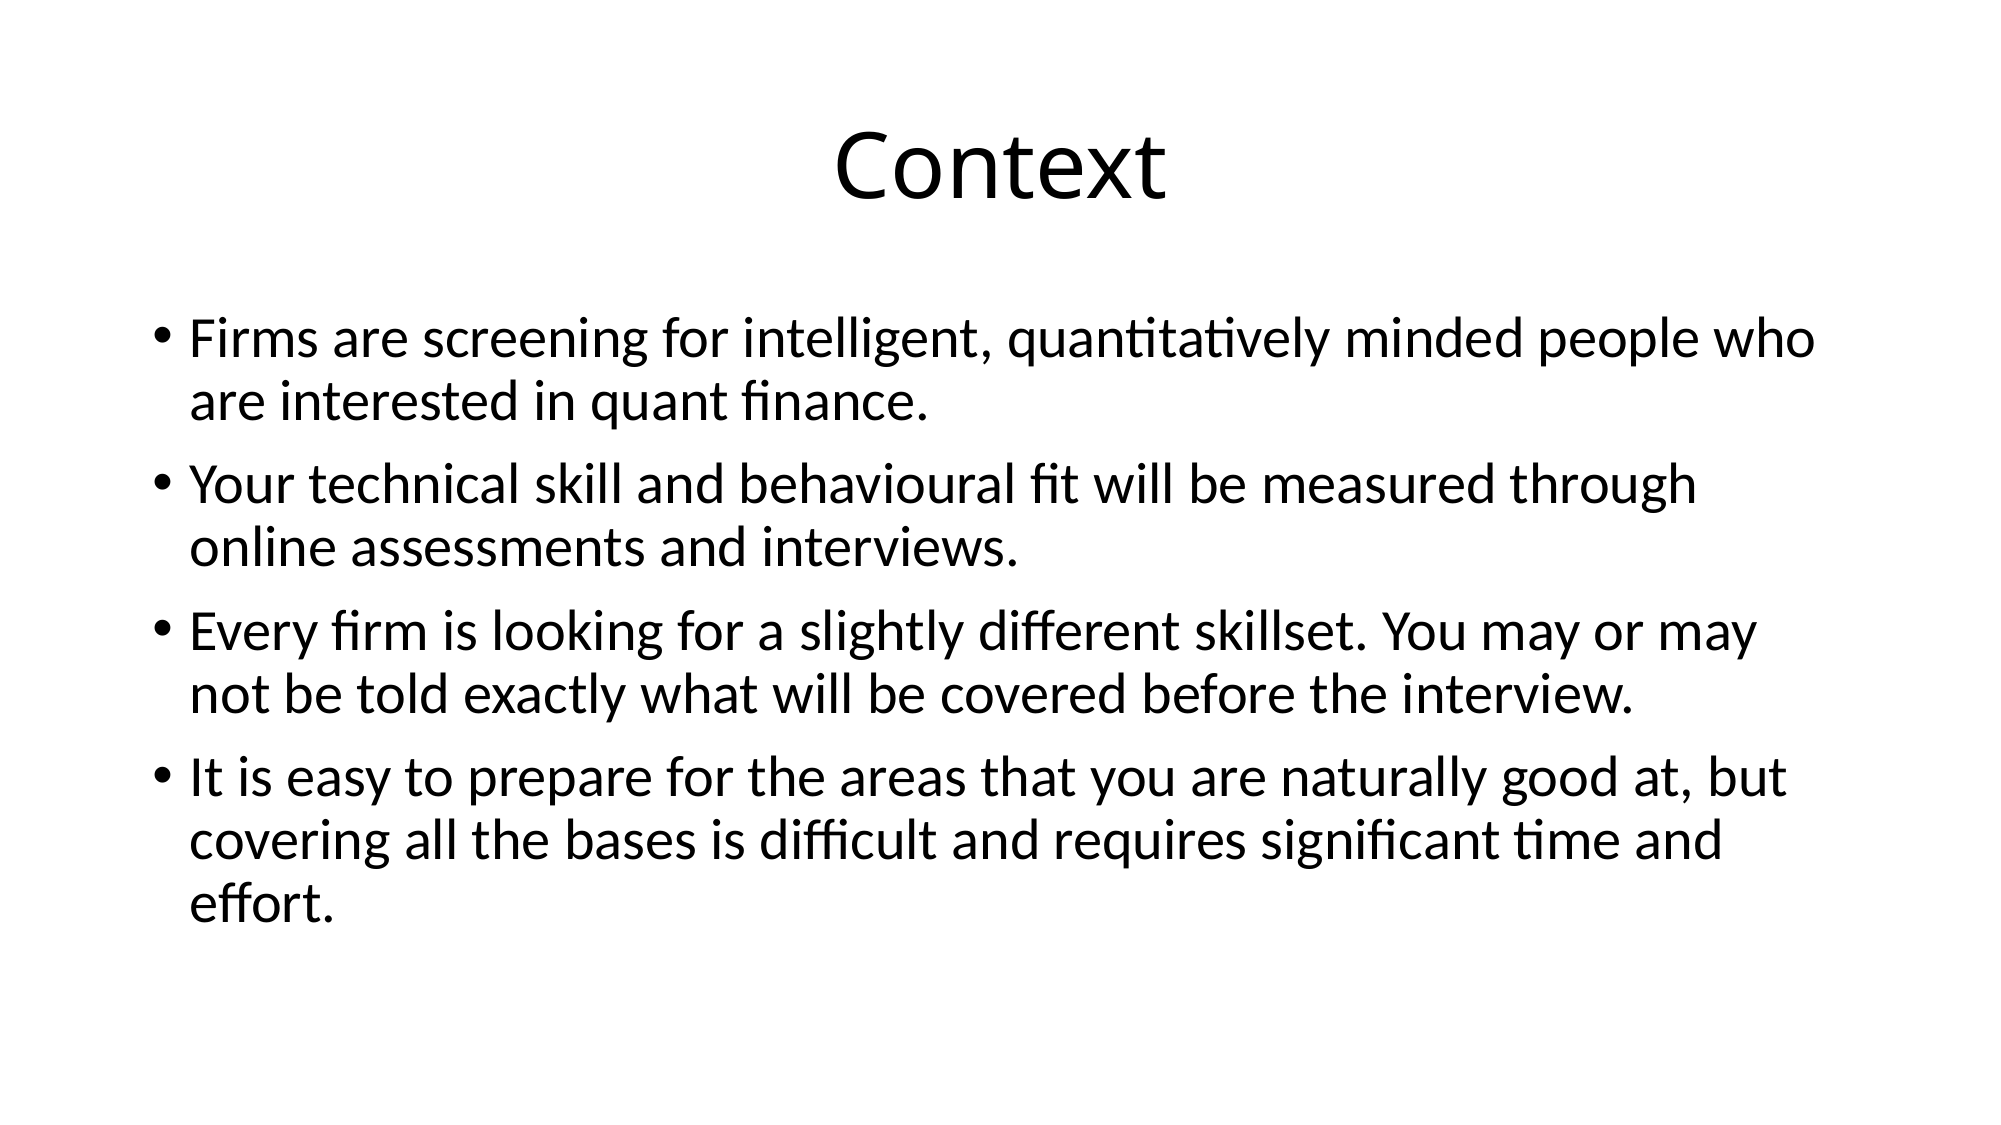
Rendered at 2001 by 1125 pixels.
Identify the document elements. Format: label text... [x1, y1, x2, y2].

list Firms are screening for intelligent, quantitatively minded people who are interested in quant finance. Your technical skill and behavioural fit will be measured through online assessments and interviews. Every firm is looking for a slightly different skillset. You may or may not be told exactly what will be covered before the interview. It is easy to prepare for the areas that you are naturally good at, but covering all the bases is difficult and requires significant time and effort. [137, 299, 1863, 1014]
title Context [137, 59, 1863, 278]
